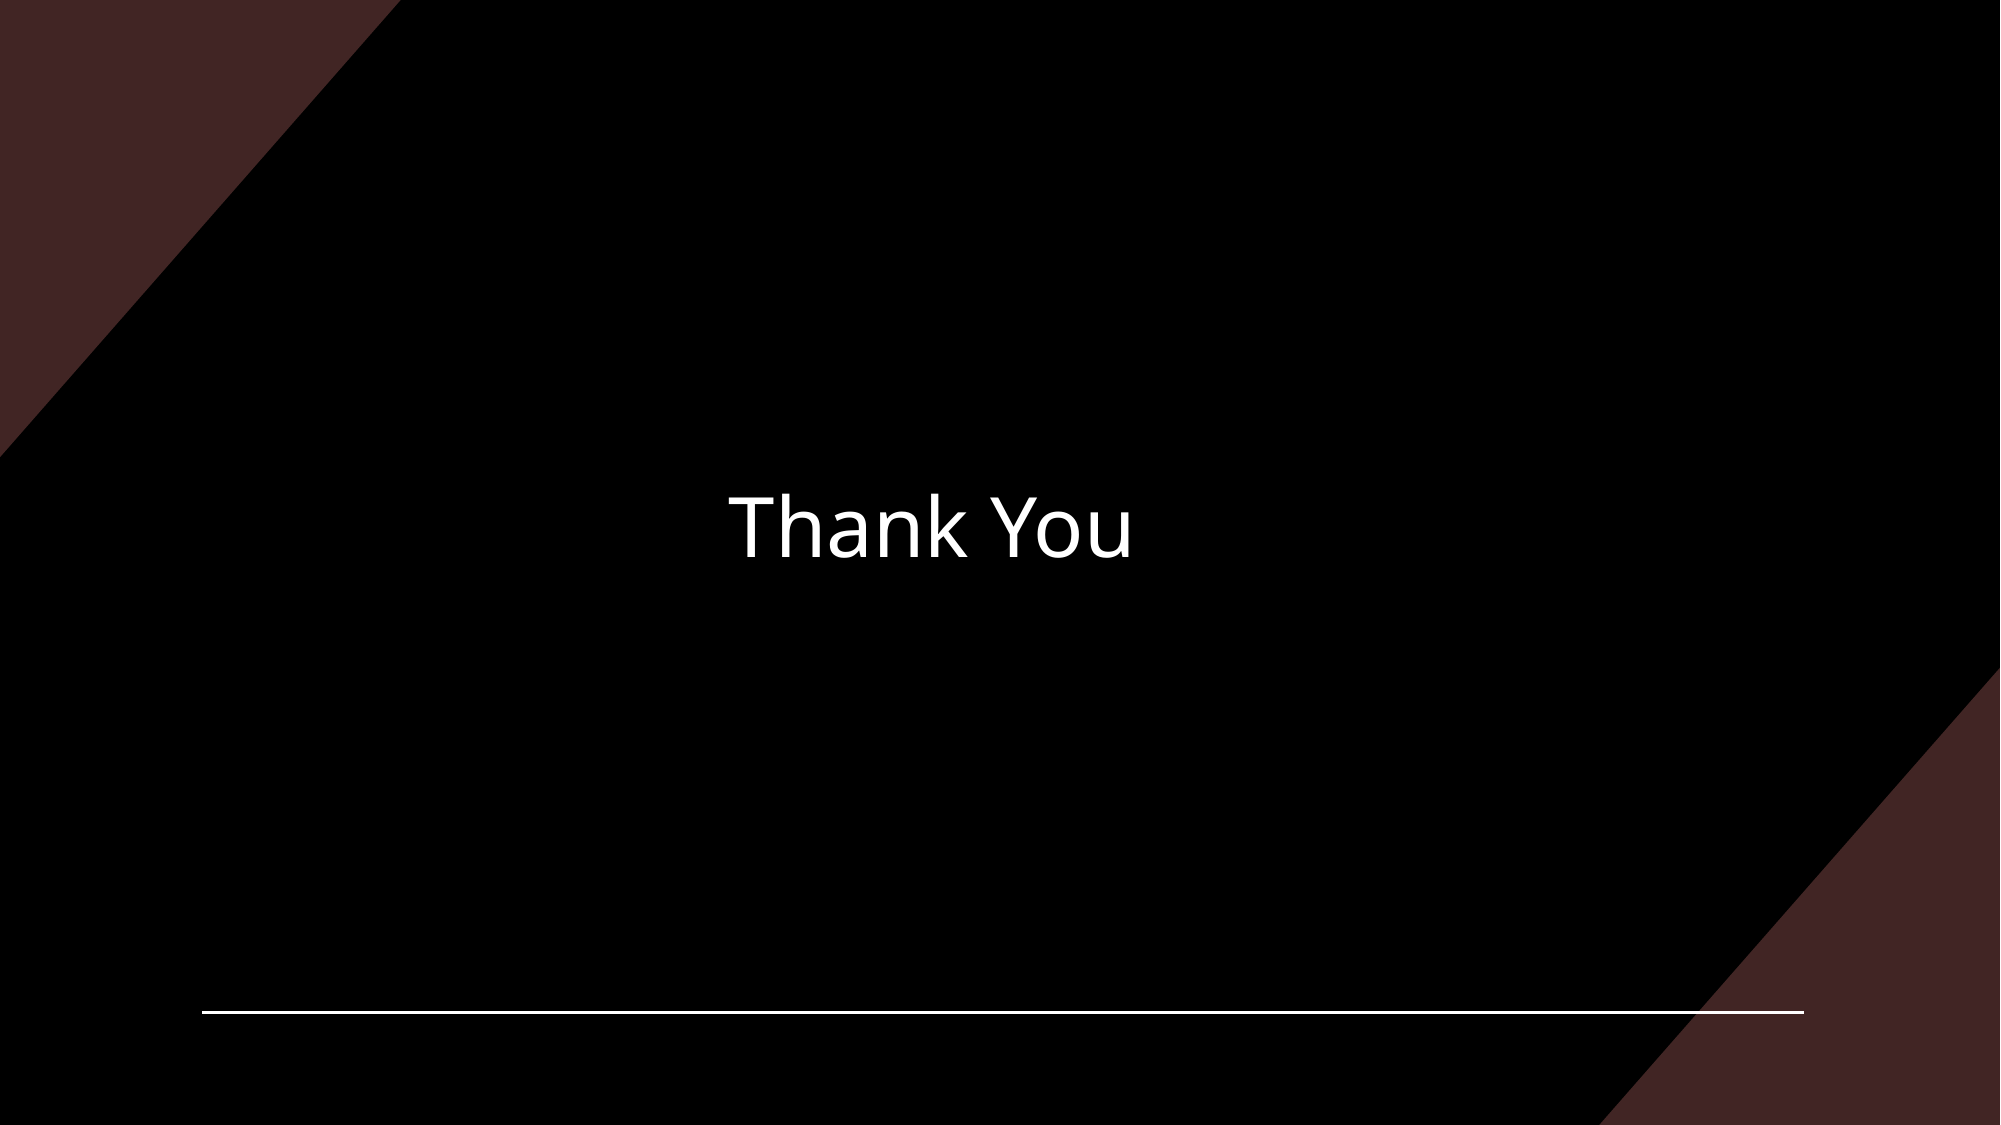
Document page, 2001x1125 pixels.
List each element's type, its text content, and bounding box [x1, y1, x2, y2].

title Thank You [114, 412, 1739, 636]
